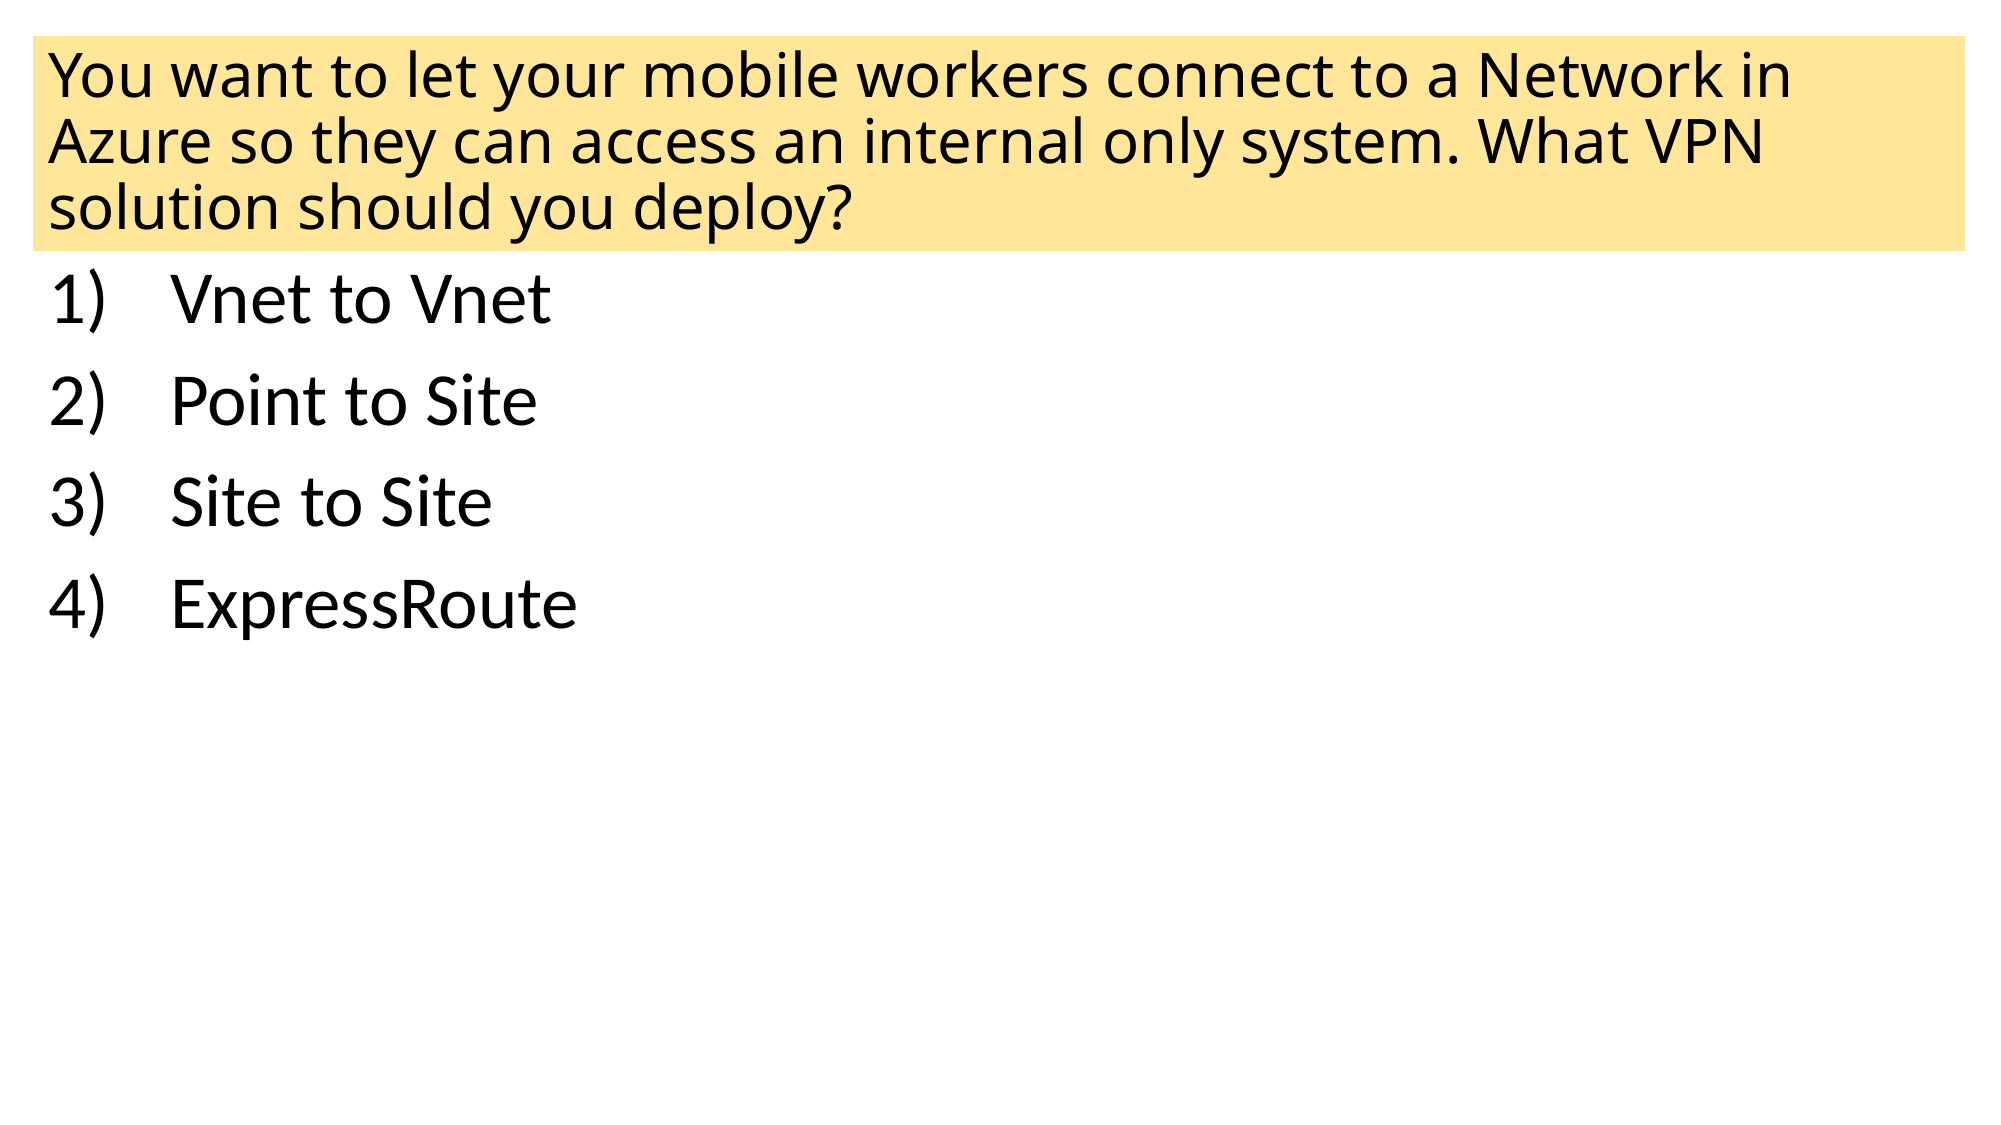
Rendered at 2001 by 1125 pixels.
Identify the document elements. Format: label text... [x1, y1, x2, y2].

title You want to let your mobile workers connect to a Network in Azure so they can access an internal only system. What VPN solution should you deploy? [33, 36, 1966, 250]
list Vnet to Vnet Point to Site Site to Site ExpressRoute [33, 250, 1966, 1092]
